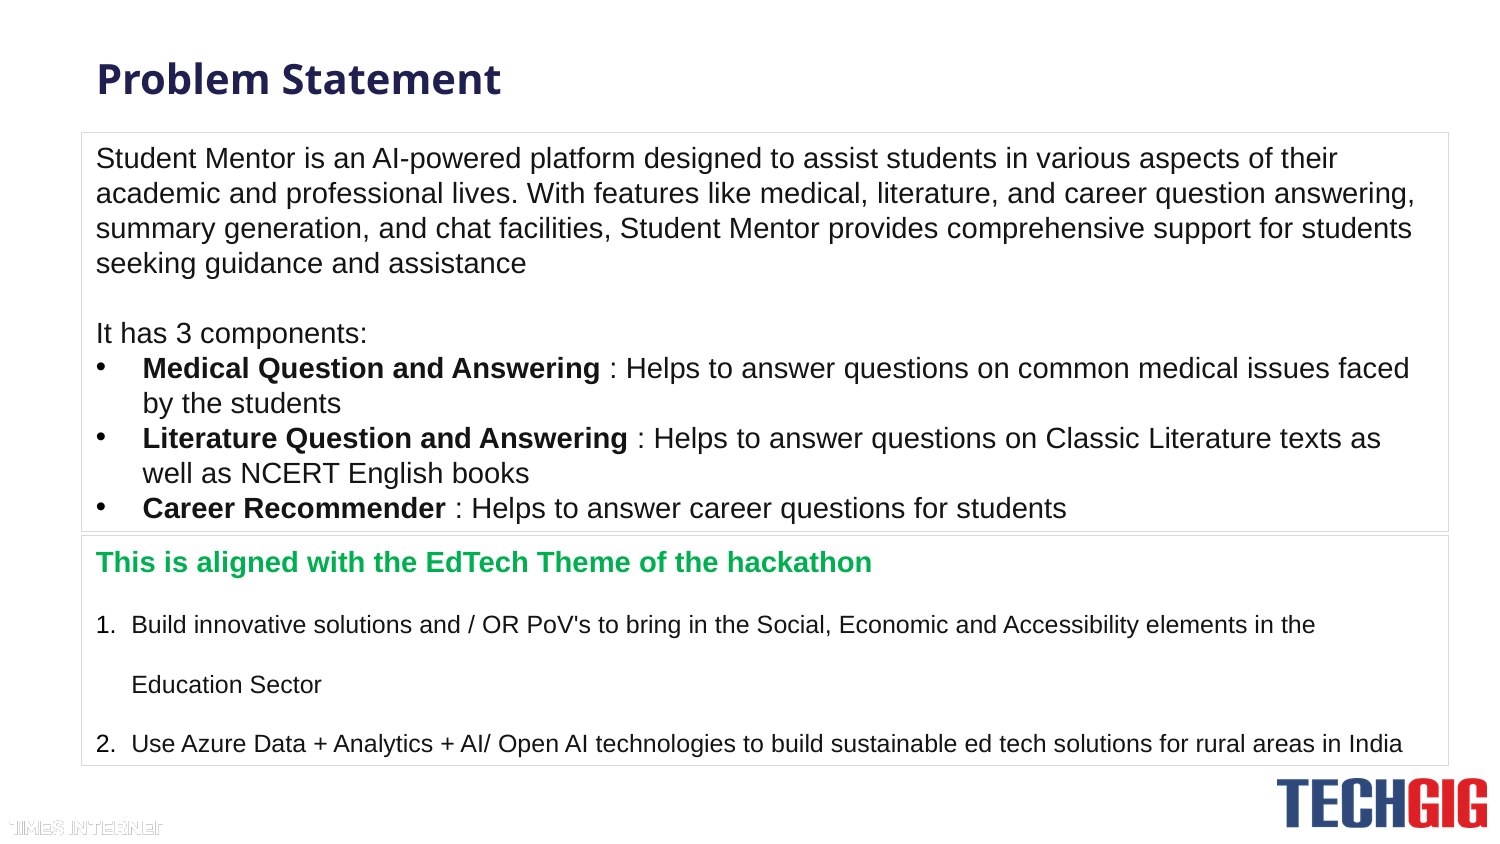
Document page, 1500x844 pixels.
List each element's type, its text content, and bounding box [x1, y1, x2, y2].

picture [8, 818, 164, 837]
picture [1277, 777, 1488, 828]
text_box Student Mentor is an AI-powered platform designed to assist students in various aspects of their academic and professional lives. With features like medical, literature, and career question answering, summary generation, and chat facilities, Student Mentor provides comprehensive support for students seeking guidance and assistance It has 3 components: Medical Question and Answering : Helps to answer questions on common medical issues faced by the students Literature Question and Answering : Helps to answer questions on Classic Literature texts as well as NCERT English books Career Recommender : Helps to answer career questions for students [81, 132, 1449, 532]
text_box This is aligned with the EdTech Theme of the hackathon Build innovative solutions and / OR PoV's to bring in the Social, Economic and Accessibility elements in the Education Sector Use Azure Data + Analytics + AI/ Open AI technologies to build sustainable ed tech solutions for rural areas in India [81, 535, 1449, 766]
title Problem Statement [81, 37, 1440, 132]
